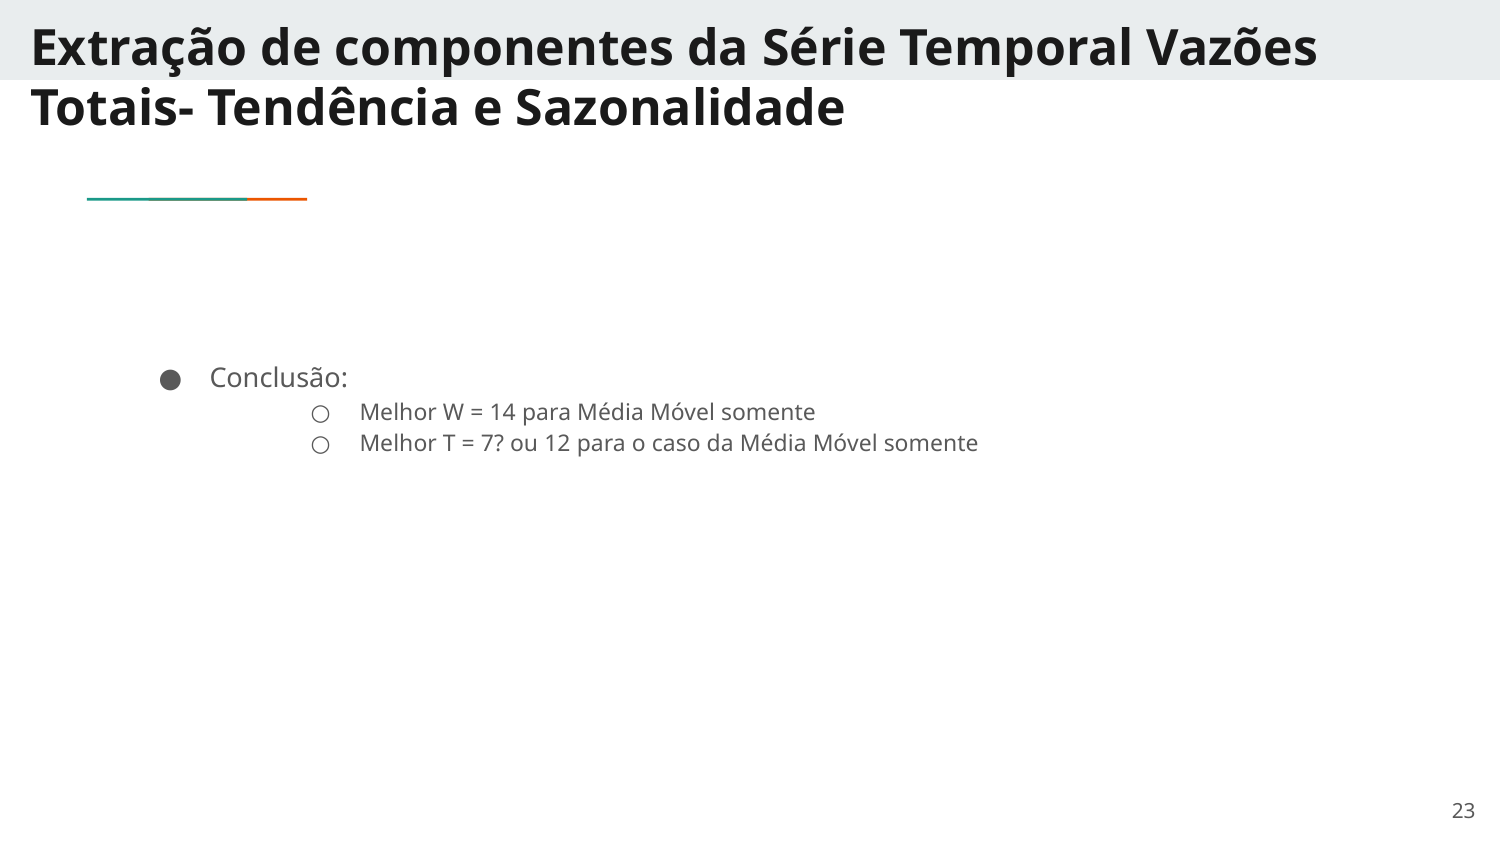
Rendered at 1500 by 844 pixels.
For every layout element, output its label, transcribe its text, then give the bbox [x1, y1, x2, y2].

list Conclusão: Melhor W = 14 para Média Móvel somente Melhor T = 7? ou 12 para o caso da Média Móvel somente [119, 341, 1381, 712]
slide_number ‹#› [1400, 779, 1491, 844]
title Extração de componentes da Série Temporal Vazões Totais- Tendência e Sazonalidade [14, 0, 1491, 81]
